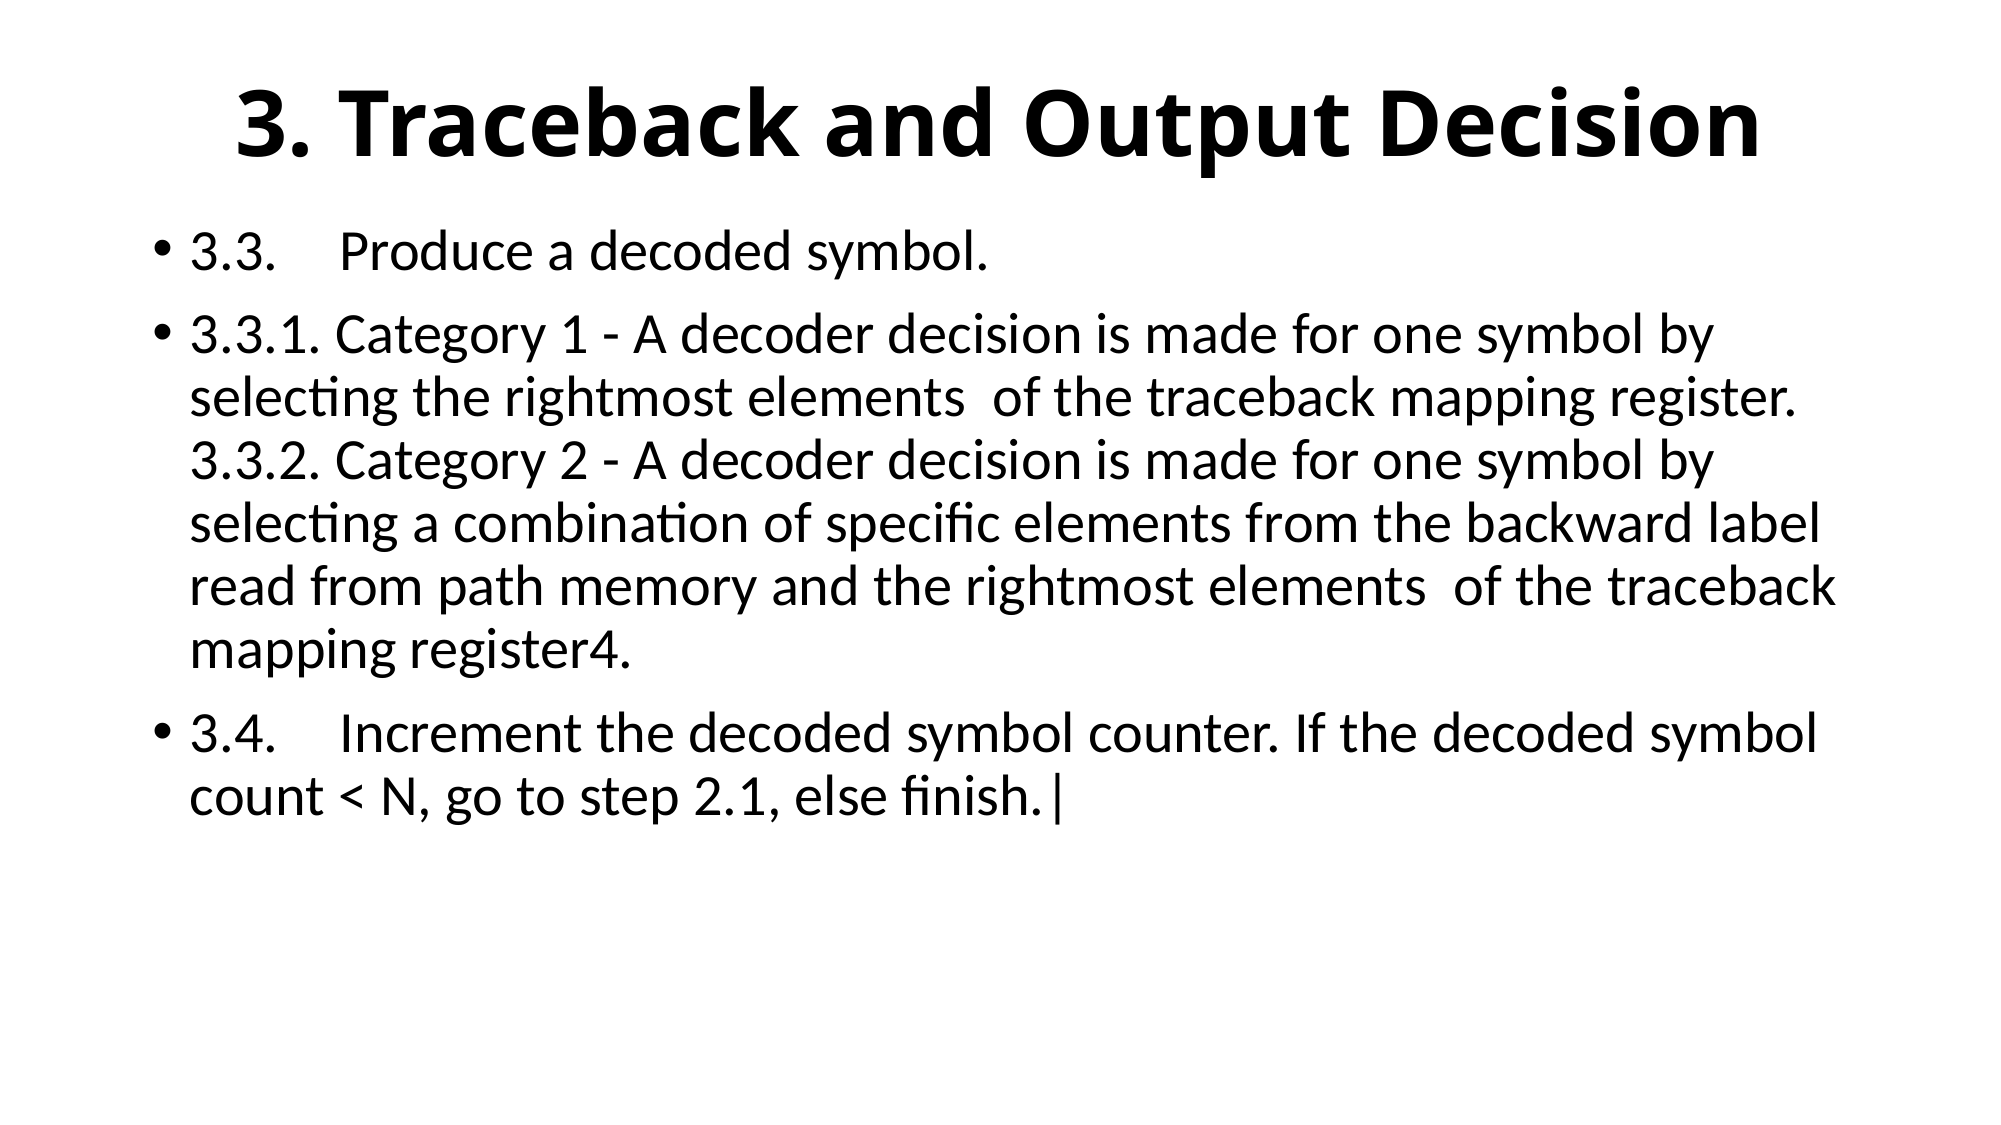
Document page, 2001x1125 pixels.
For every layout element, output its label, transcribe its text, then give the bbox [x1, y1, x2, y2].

title 3. Traceback and Output Decision [137, 59, 1863, 194]
list 3.3. Produce a decoded symbol. 3.3.1. Category 1 - A decoder decision is made for one symbol by selecting the rightmost elements of the traceback mapping register. 3.3.2. Category 2 - A decoder decision is made for one symbol by selecting a combination of specific elements from the backward label read from path memory and the rightmost elements of the traceback mapping register4. 3.4. Increment the decoded symbol counter. If the decoded symbol count < N, go to step 2.1, else finish.| [137, 212, 1863, 927]
